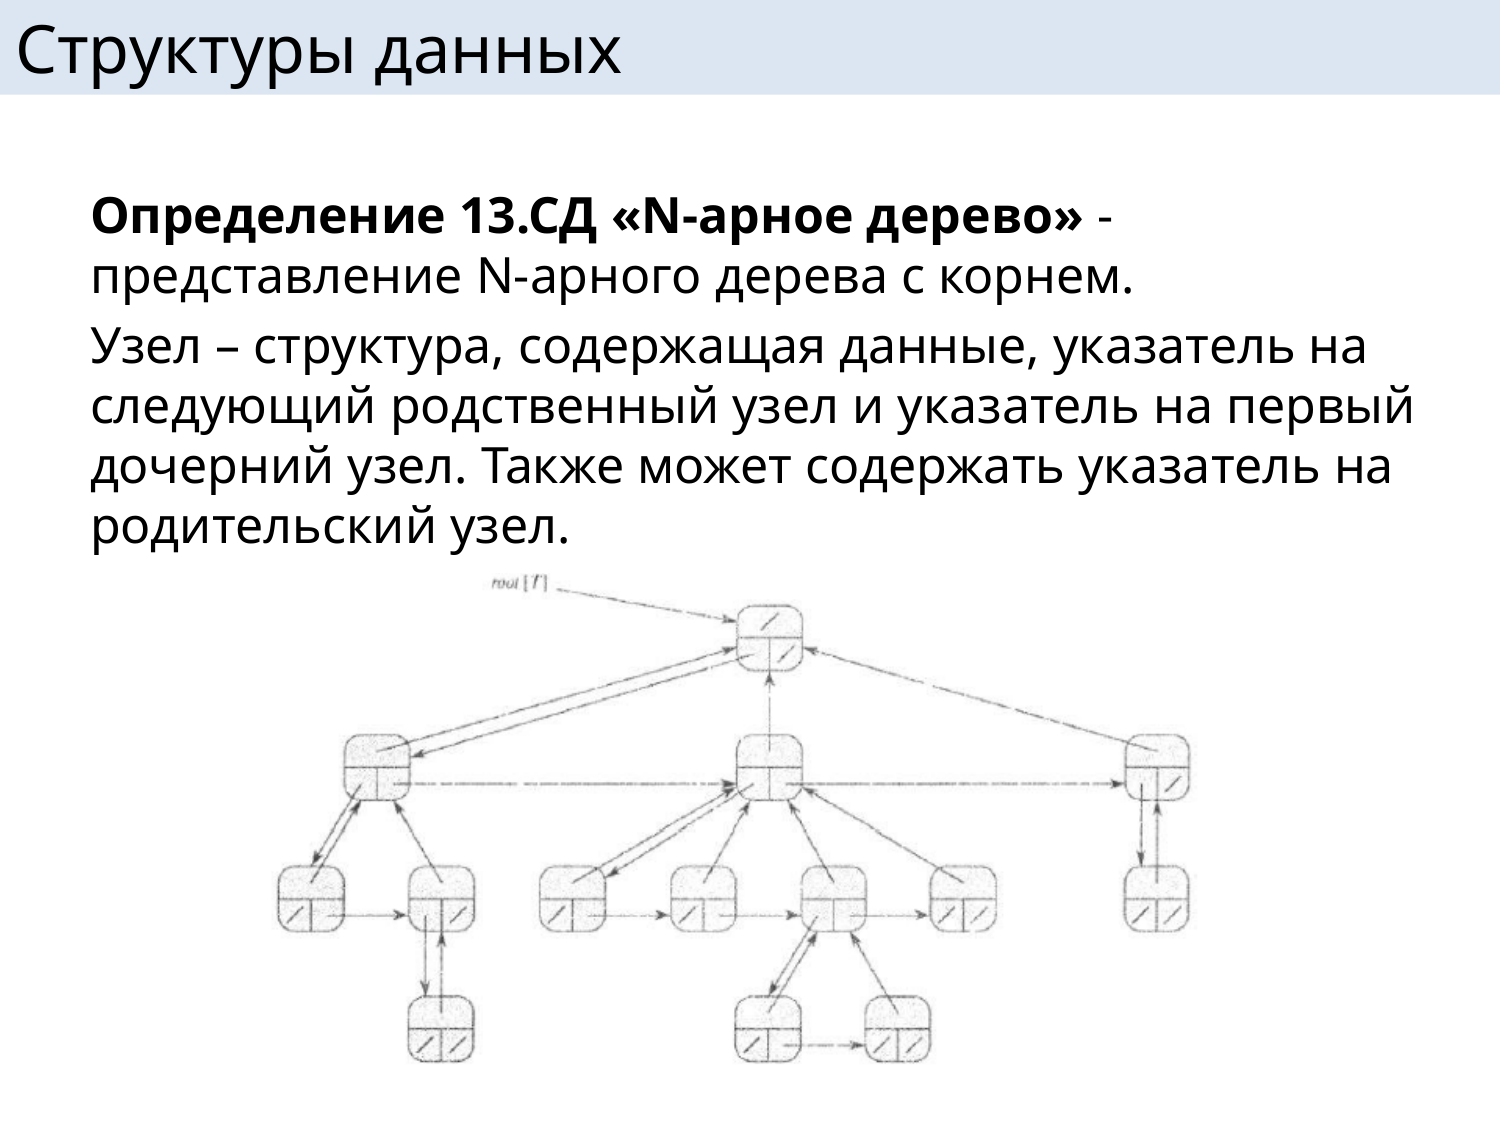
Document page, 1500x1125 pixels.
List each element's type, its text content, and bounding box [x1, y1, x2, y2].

picture [260, 573, 1199, 1087]
title Структуры данных [0, 0, 1500, 95]
list Определение 13.СД «N-арное дерево» - представление N-арного дерева с корнем. Узел – структура, содержащая данные, указатель на следующий родственный узел и указатель на первый дочерний узел. Также может содержать указатель на родительский узел. [75, 175, 1457, 1005]
